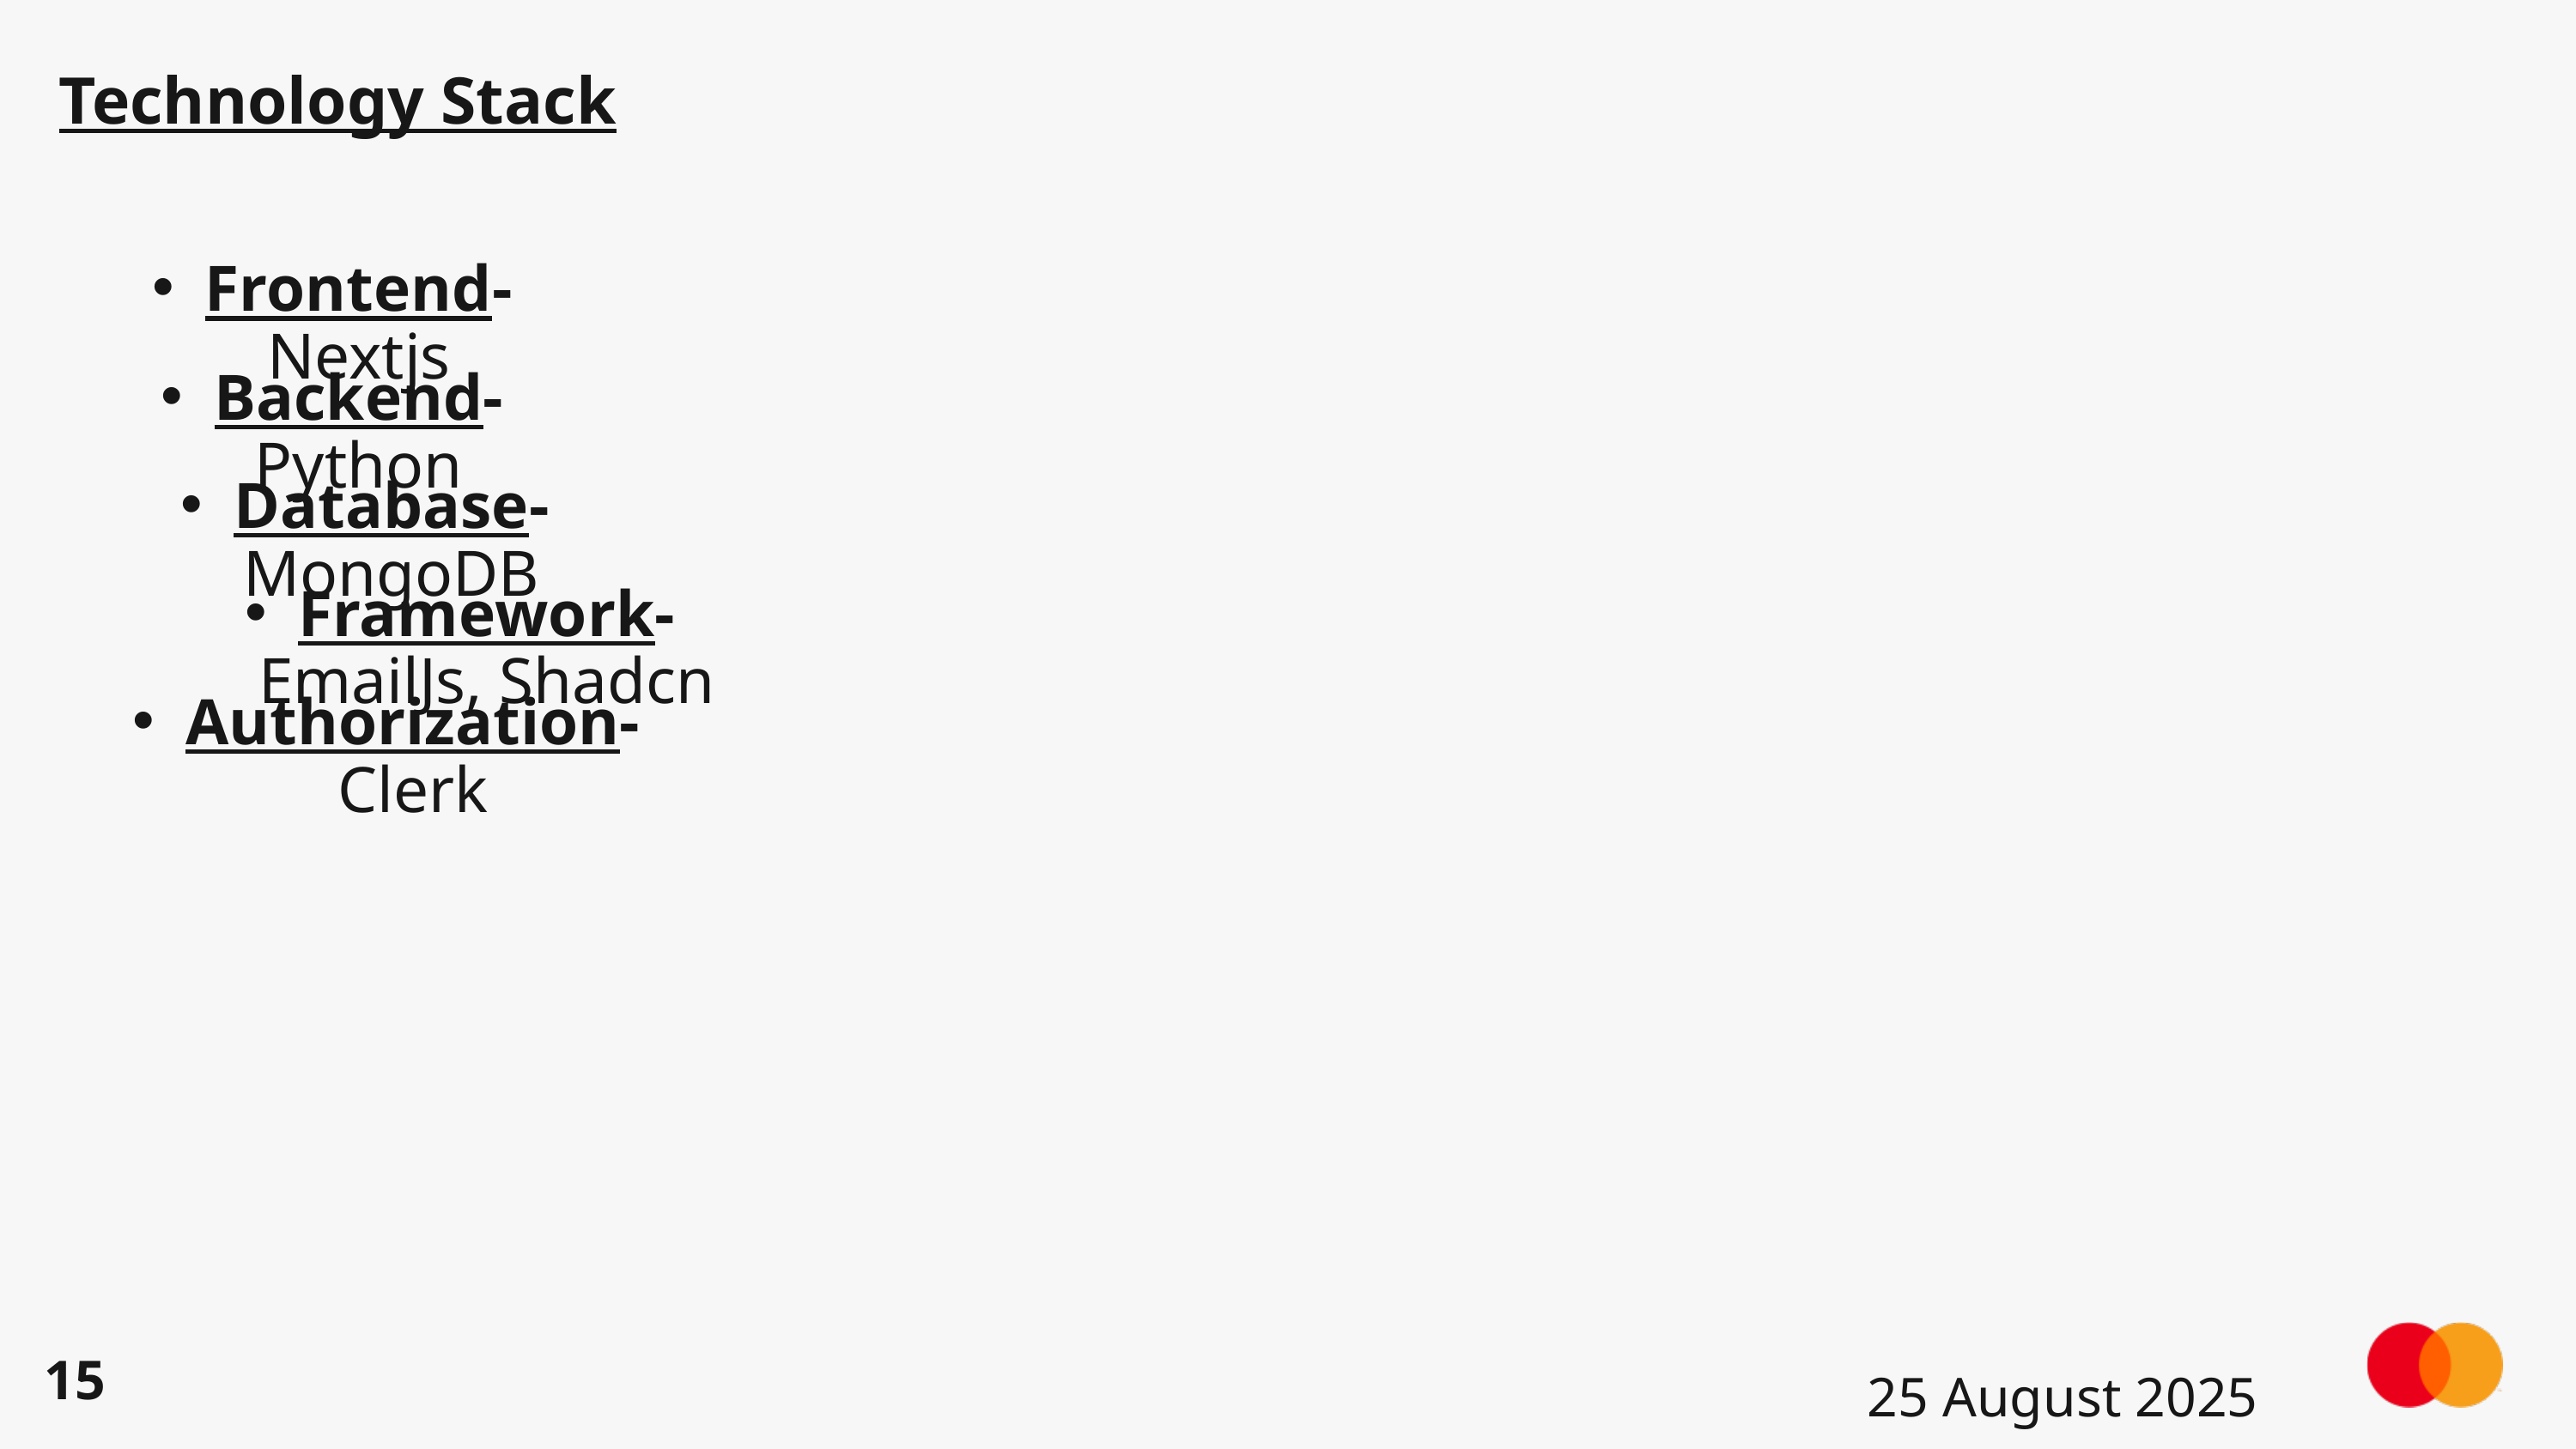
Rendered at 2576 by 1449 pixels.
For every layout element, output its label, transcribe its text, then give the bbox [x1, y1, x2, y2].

text_box Frontend-Nextjs [76, 256, 535, 365]
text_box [1867, 1355, 2277, 1436]
text_box Framework- EmailJs, Shadcn [76, 581, 791, 717]
text_box Database-MongoDB [76, 473, 600, 581]
text_box Technology Stack [58, 67, 2403, 137]
text_box Authorization- Clerk [76, 689, 643, 825]
text_box Backend-Python [76, 365, 535, 473]
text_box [44, 1322, 135, 1436]
text_box [2366, 1322, 2503, 1408]
